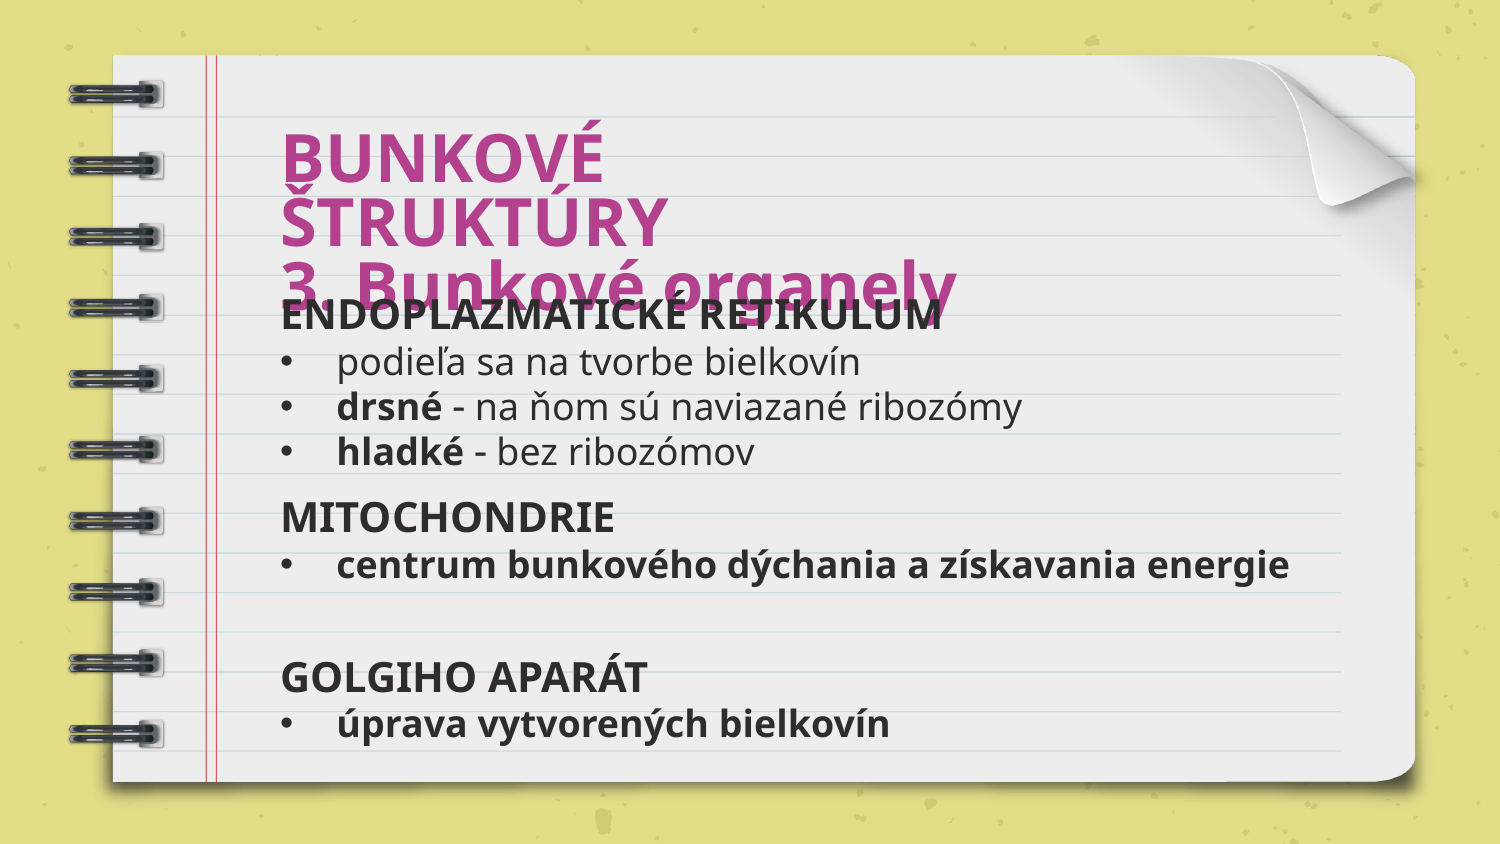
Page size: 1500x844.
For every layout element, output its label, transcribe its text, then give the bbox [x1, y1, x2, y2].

text_box GOLGIHO APARÁT úprava vytvorených bielkovín [265, 635, 1362, 747]
title BUNKOVÉ ŠTRUKTÚRY 3. Bunkové organely [265, 116, 1008, 211]
text_box MITOCHONDRIE centrum bunkového dýchania a získavania energie [265, 476, 1362, 635]
picture [63, 22, 1437, 822]
text_box ENDOPLAZMATICKÉ RETIKULUM podieľa sa na tvorbe bielkovín drsné  na ňom sú naviazané ribozómy hladké  bez ribozómov [265, 273, 1362, 476]
